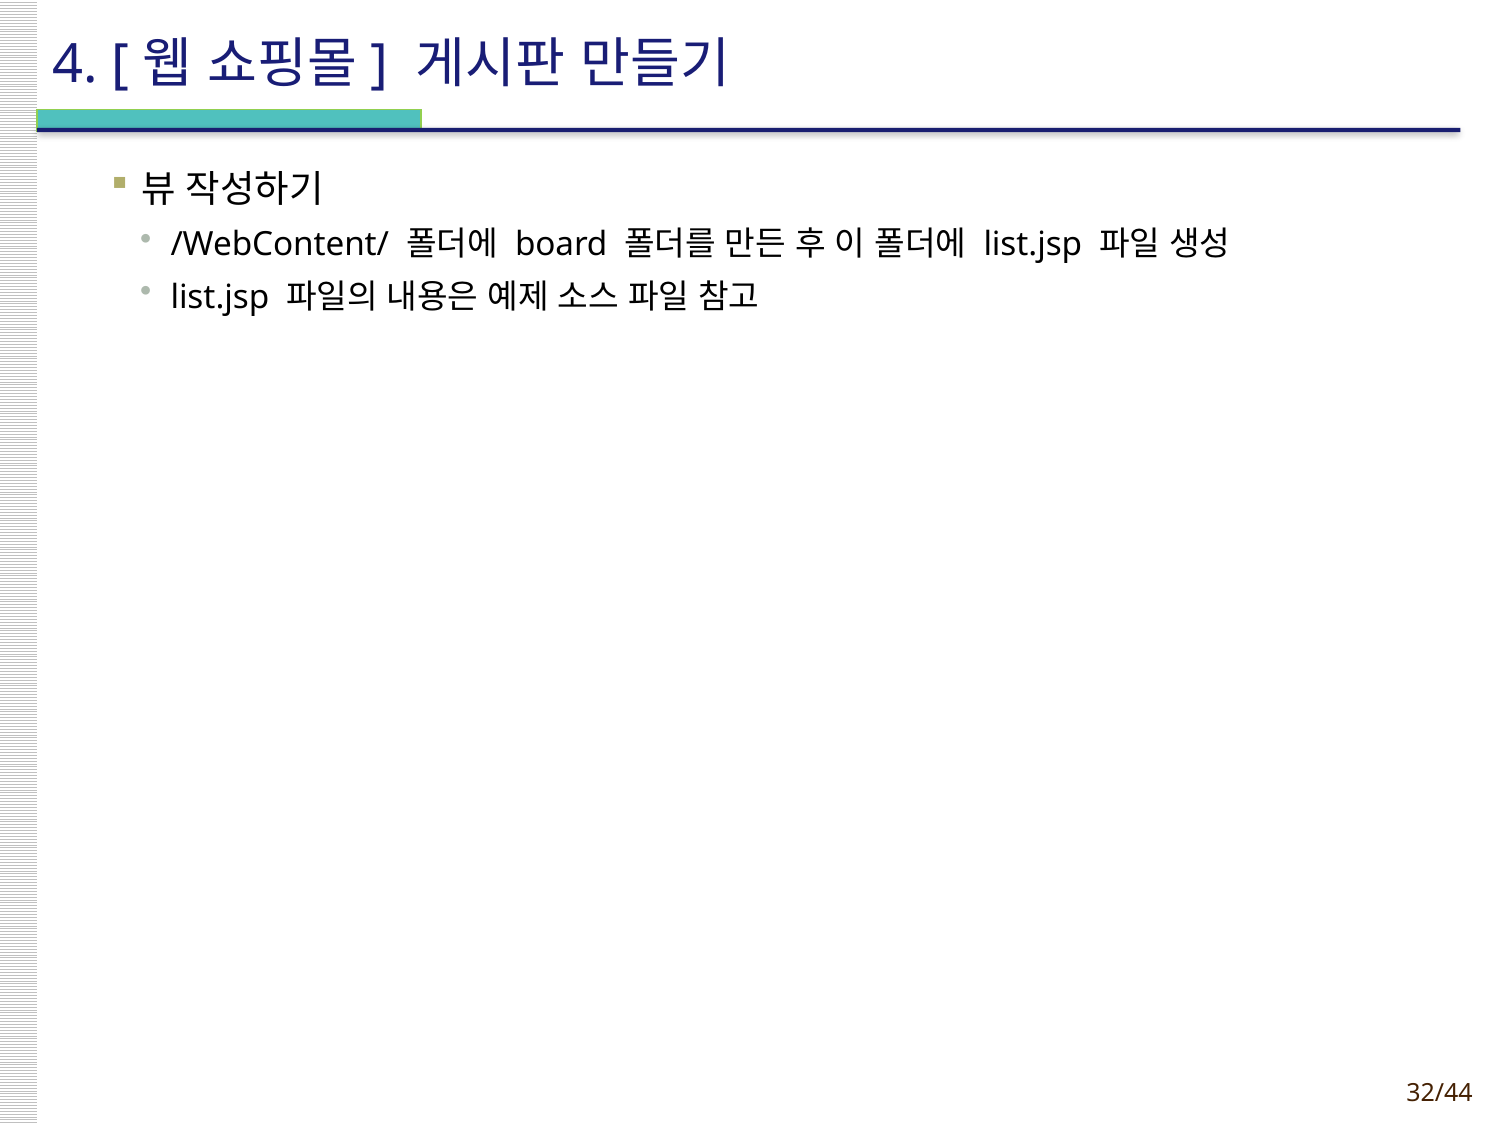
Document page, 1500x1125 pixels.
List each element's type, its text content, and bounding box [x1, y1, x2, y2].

list 뷰 작성하기 /WebContent/ 폴더에 board 폴더를 만든 후 이 폴더에 list.jsp 파일 생성 list.jsp 파일의 내용은 예제 소스 파일 참고 [37, 152, 1463, 1091]
title 4. [웹 쇼핑몰] 게시판 만들기 [37, 13, 1278, 109]
